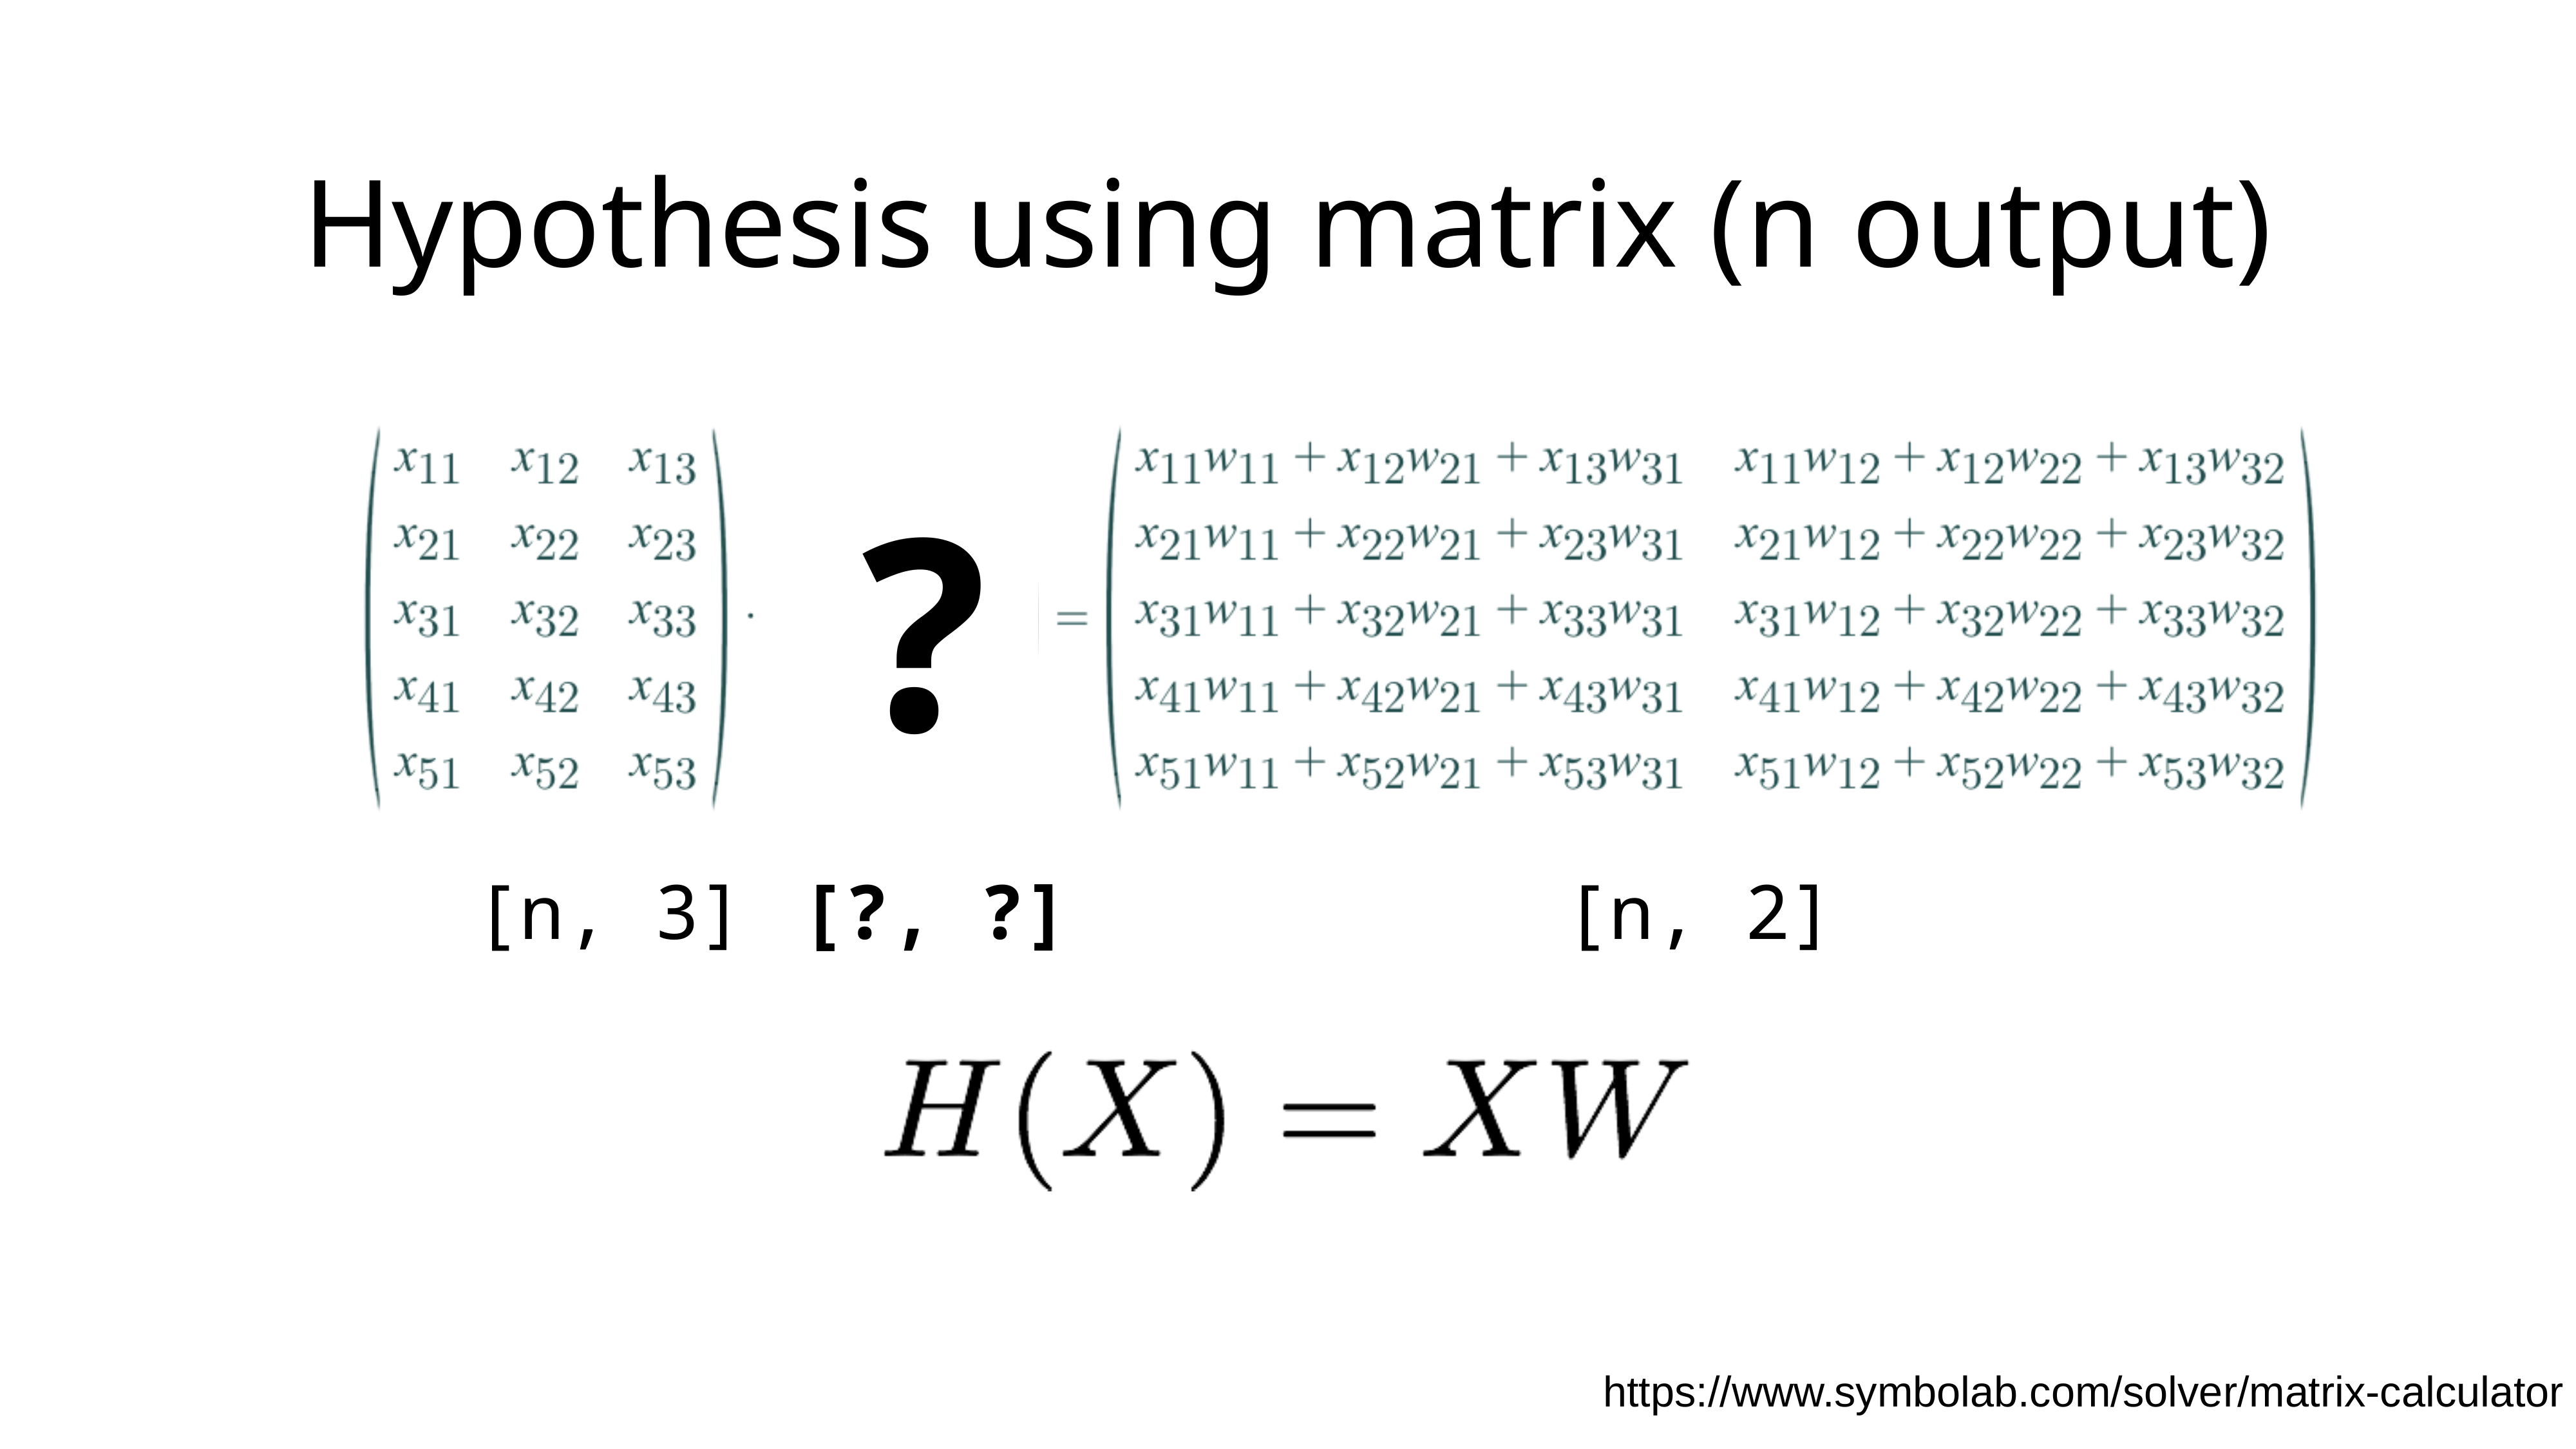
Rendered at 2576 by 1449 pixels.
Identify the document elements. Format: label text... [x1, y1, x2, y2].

text_box [n, 3] [464, 855, 766, 968]
text_box [n, 2] [1555, 855, 1855, 968]
title Hypothesis using matrix (n output) [0, 37, 2576, 401]
picture [350, 411, 2317, 827]
text_box [?, ?] [790, 855, 1090, 968]
text_box https://www.symbolab.com/solver/matrix-calculator [1593, 1330, 2576, 1449]
picture [883, 1048, 1693, 1191]
